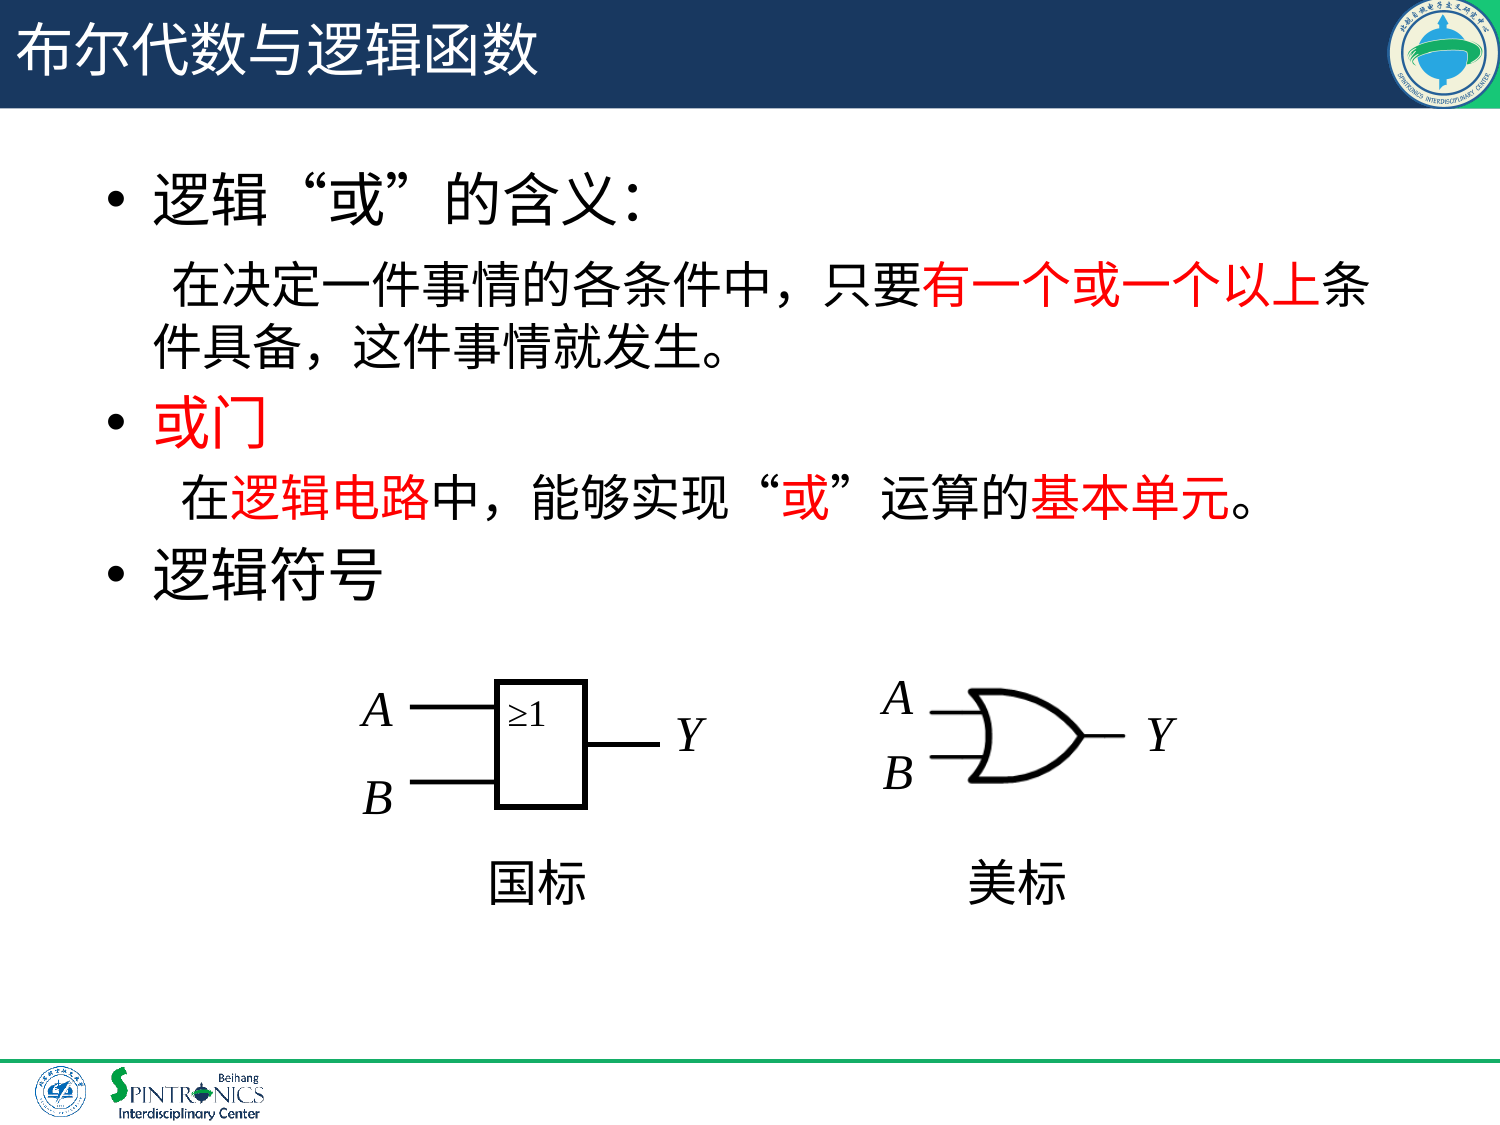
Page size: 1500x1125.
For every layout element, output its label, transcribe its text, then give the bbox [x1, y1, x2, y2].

title 布尔代数与逻辑函数 [0, 4, 1388, 100]
slide_number [1162, 1060, 1500, 1125]
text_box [347, 644, 723, 920]
picture [35, 1066, 86, 1117]
text_box 逻辑“或”的含义： 在决定一件事情的各条件中，只要有一个或一个以上条件具备，这件事情就发生。 或门 在逻辑电路中，能够实现“或”运算的基本单元。 逻辑符号 [16, 155, 1434, 894]
picture [109, 1060, 264, 1125]
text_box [867, 657, 1193, 920]
picture [1387, 0, 1500, 109]
